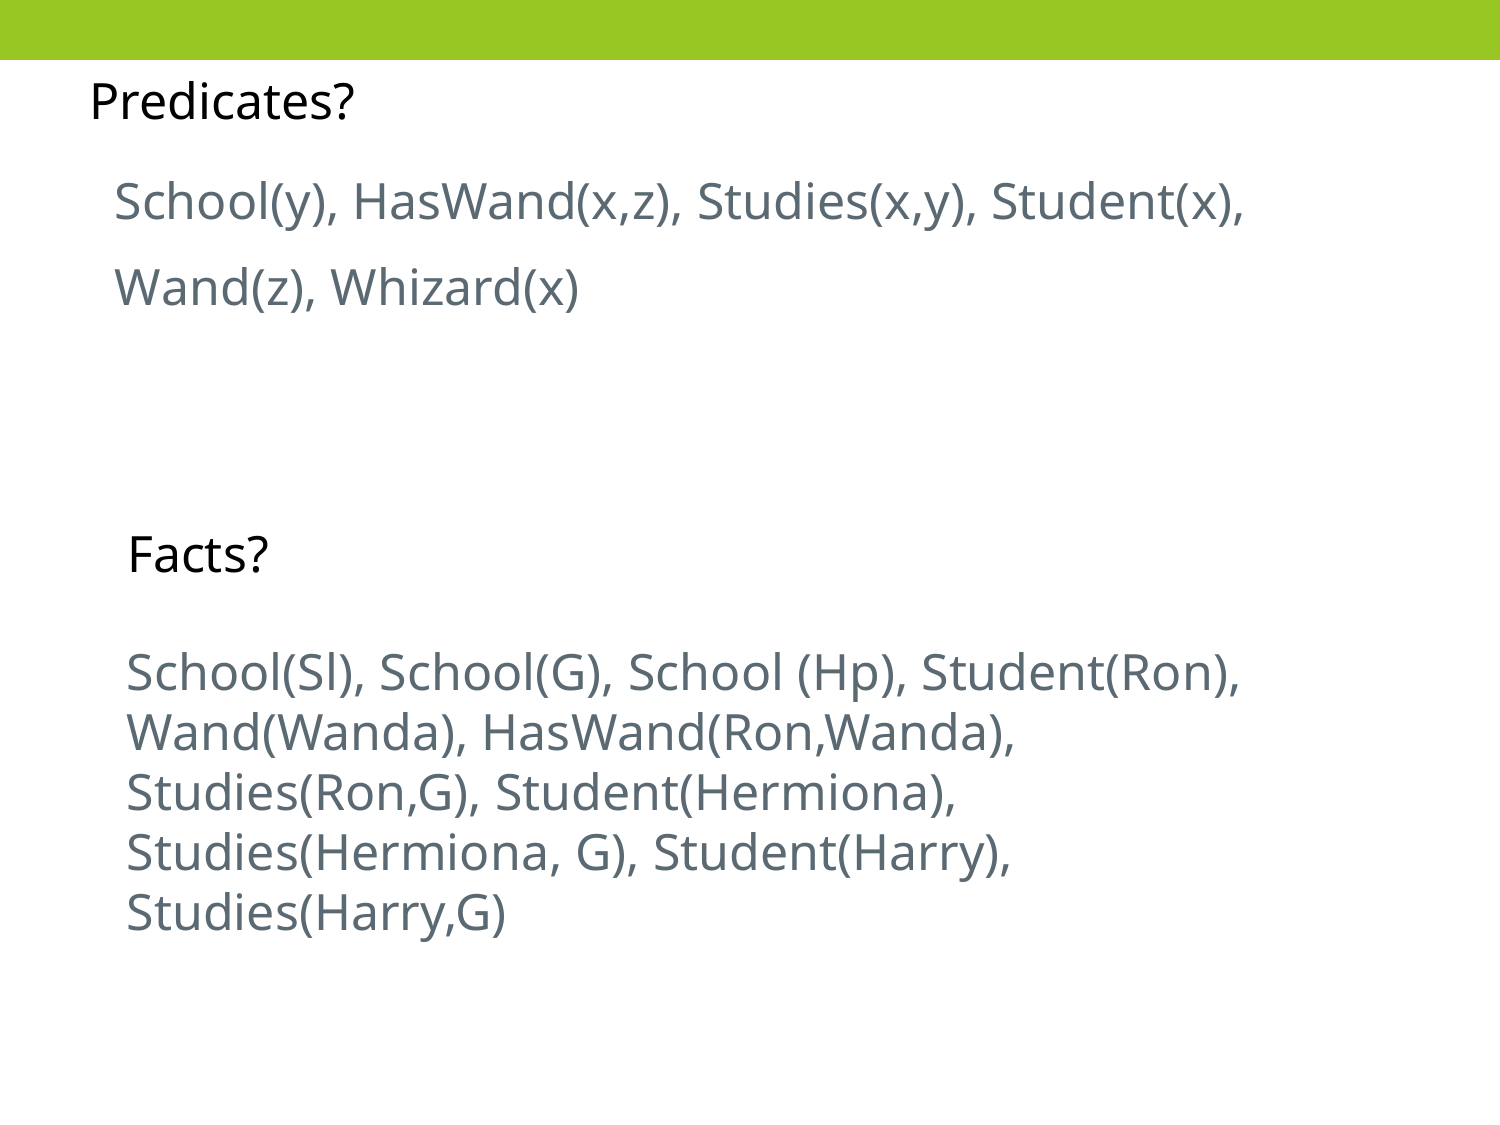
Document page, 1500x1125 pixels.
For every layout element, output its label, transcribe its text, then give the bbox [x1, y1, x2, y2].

text_box Predicates? [75, 62, 1088, 138]
text_box School(Sl), School(G), School (Hp), Student(Ron), Wand(Wanda), HasWand(Ron,Wanda), Studies(Ron,G), Student(Hermiona), Studies(Hermiona, G), Student(Harry), Studies(Harry,G) [112, 633, 1388, 948]
text_box School(y), HasWand(x,z), Studies(x,y), Student(x), Wand(z), Whizard(x) [99, 162, 1375, 323]
text_box Facts? [112, 515, 1063, 591]
